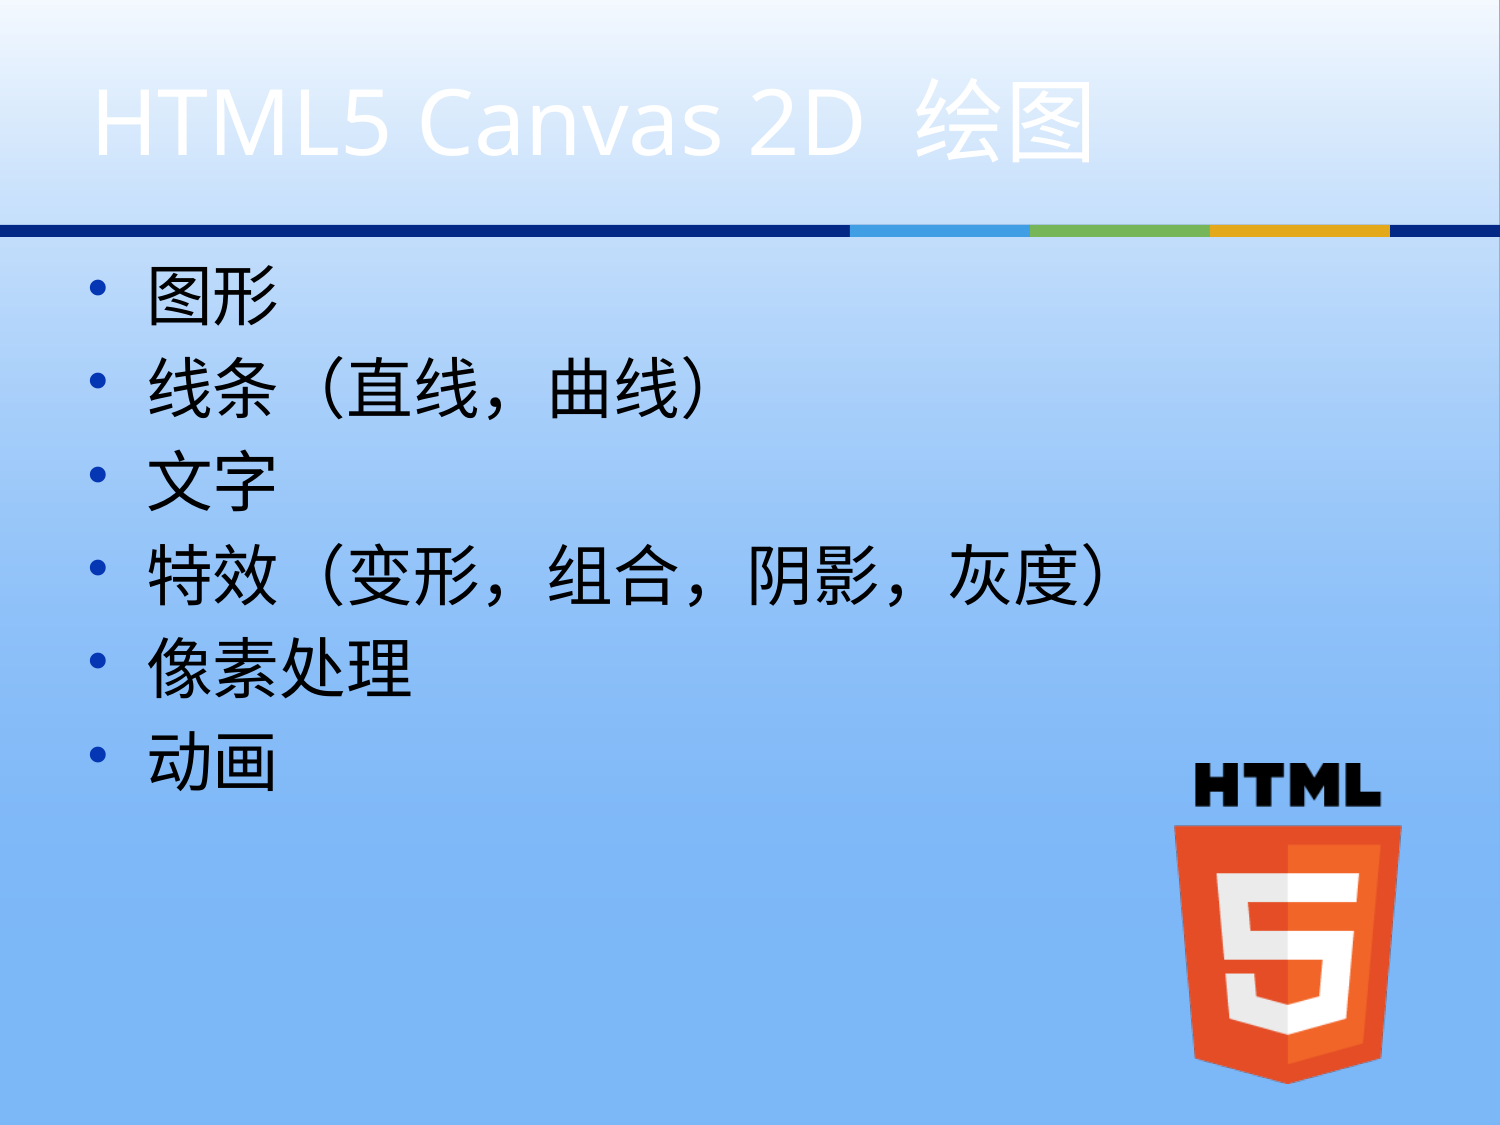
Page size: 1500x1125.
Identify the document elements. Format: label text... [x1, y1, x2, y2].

list 图形 线条（直线，曲线） 文字 特效（变形，组合，阴影，灰度） 像素处理 动画 [75, 246, 1425, 1005]
title HTML5 Canvas 2D 绘图 [75, 24, 1425, 213]
picture [1127, 762, 1449, 1084]
